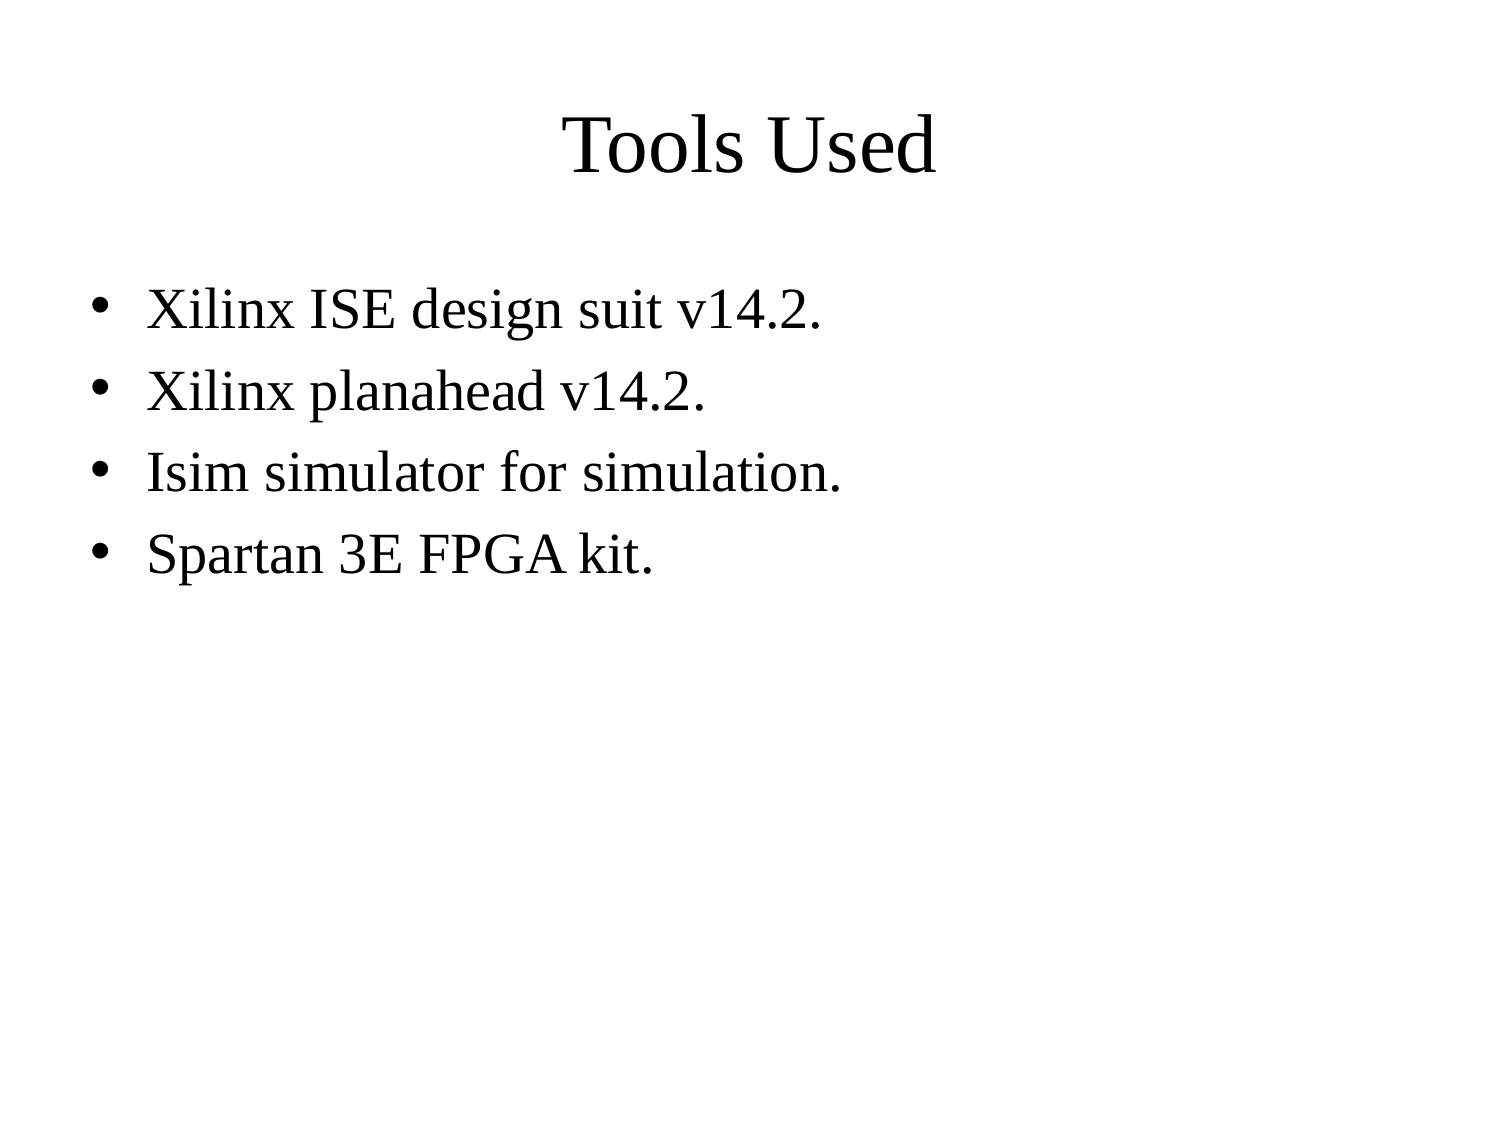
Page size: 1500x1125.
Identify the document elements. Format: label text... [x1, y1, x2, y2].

list Xilinx ISE design suit v14.2. Xilinx planahead v14.2. Isim simulator for simulation. Spartan 3E FPGA kit. [75, 262, 1425, 1005]
title Tools Used [75, 45, 1425, 233]
